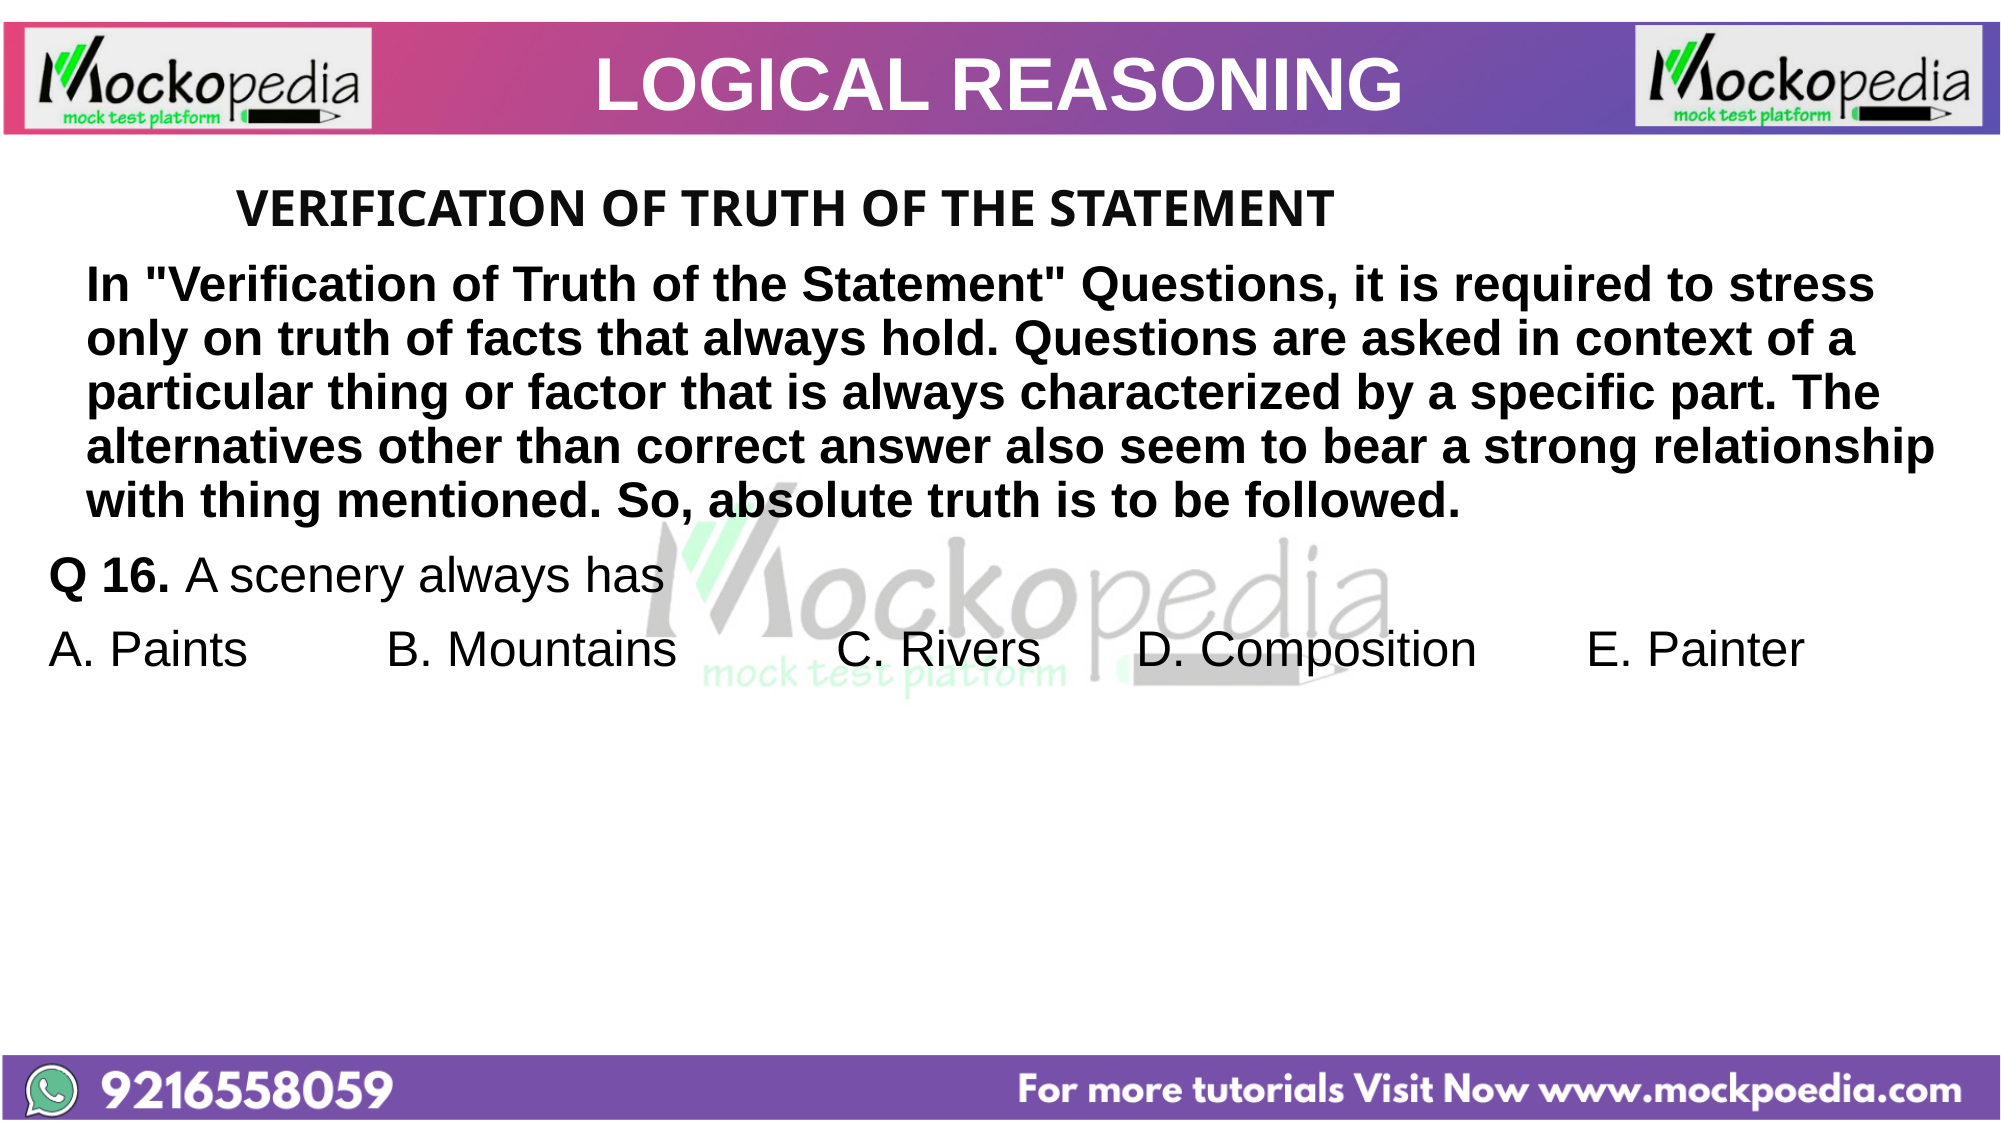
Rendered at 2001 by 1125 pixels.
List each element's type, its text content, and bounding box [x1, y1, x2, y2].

list VERIFICATION OF TRUTH OF THE STATEMENT In "Verification of Truth of the Statement" Questions, it is required to stress only on truth of facts that always hold. Questions are asked in context of a particular thing or factor that is always characterized by a specific part. The alternatives other than correct answer also seem to bear a strong relationship with thing mentioned. So, absolute truth is to be followed. Q 16. A scenery always has A. Paints B. Mountains C. Rivers D. Composition E. Painter [33, 175, 1959, 1053]
picture [0, 0, 2001, 1125]
title LOGICAL REASONING [41, 31, 1959, 142]
